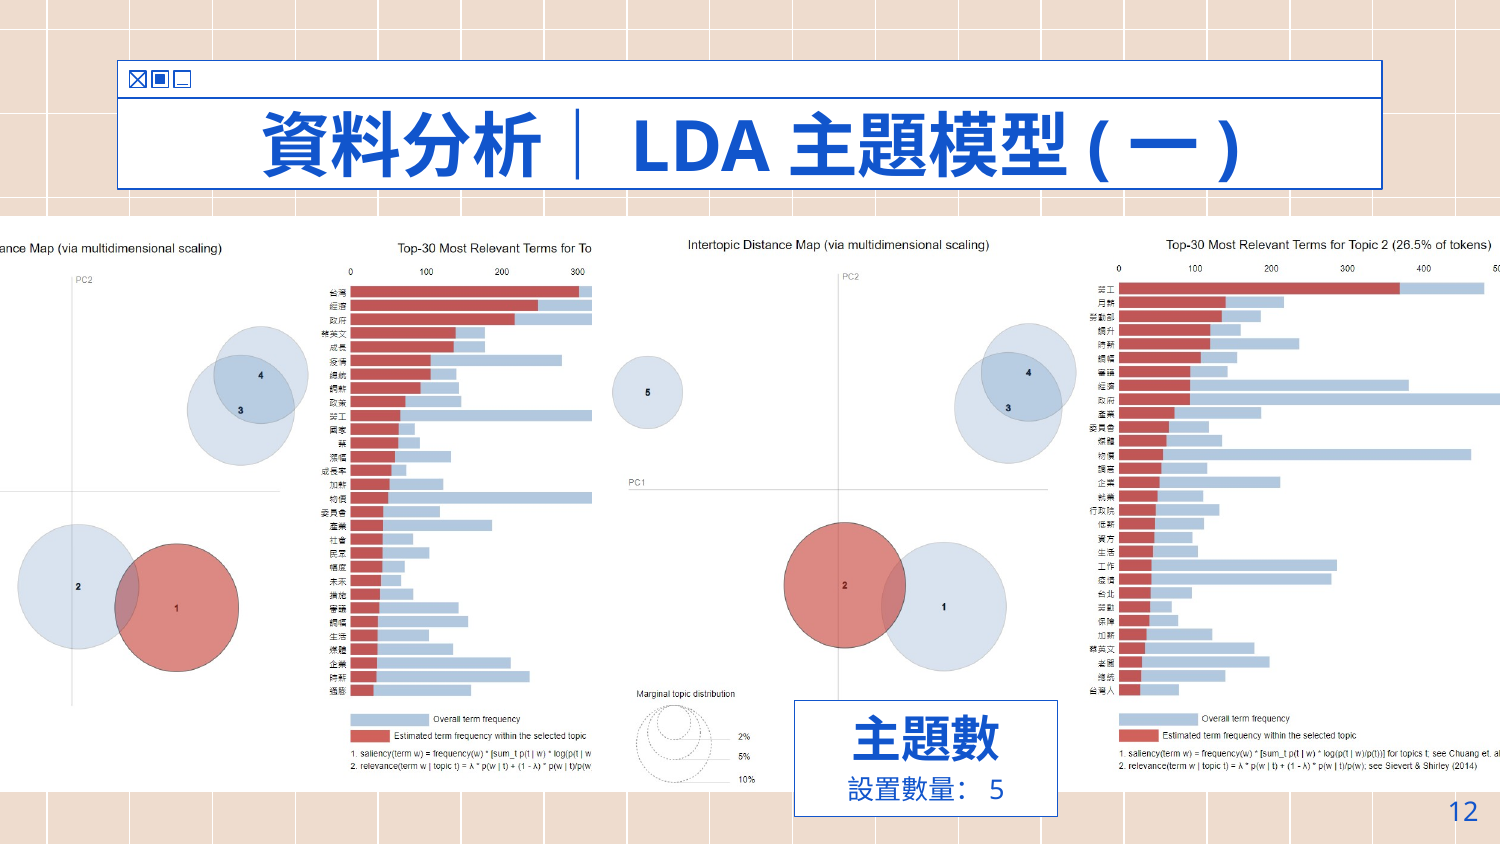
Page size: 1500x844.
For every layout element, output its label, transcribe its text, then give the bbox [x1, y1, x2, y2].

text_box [794, 700, 1058, 818]
picture [0, 216, 1500, 792]
title 資料分析｜LDA主題模型(一) [117, 105, 1383, 190]
slide_number ‹#› [1403, 799, 1494, 844]
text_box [117, 60, 1383, 99]
